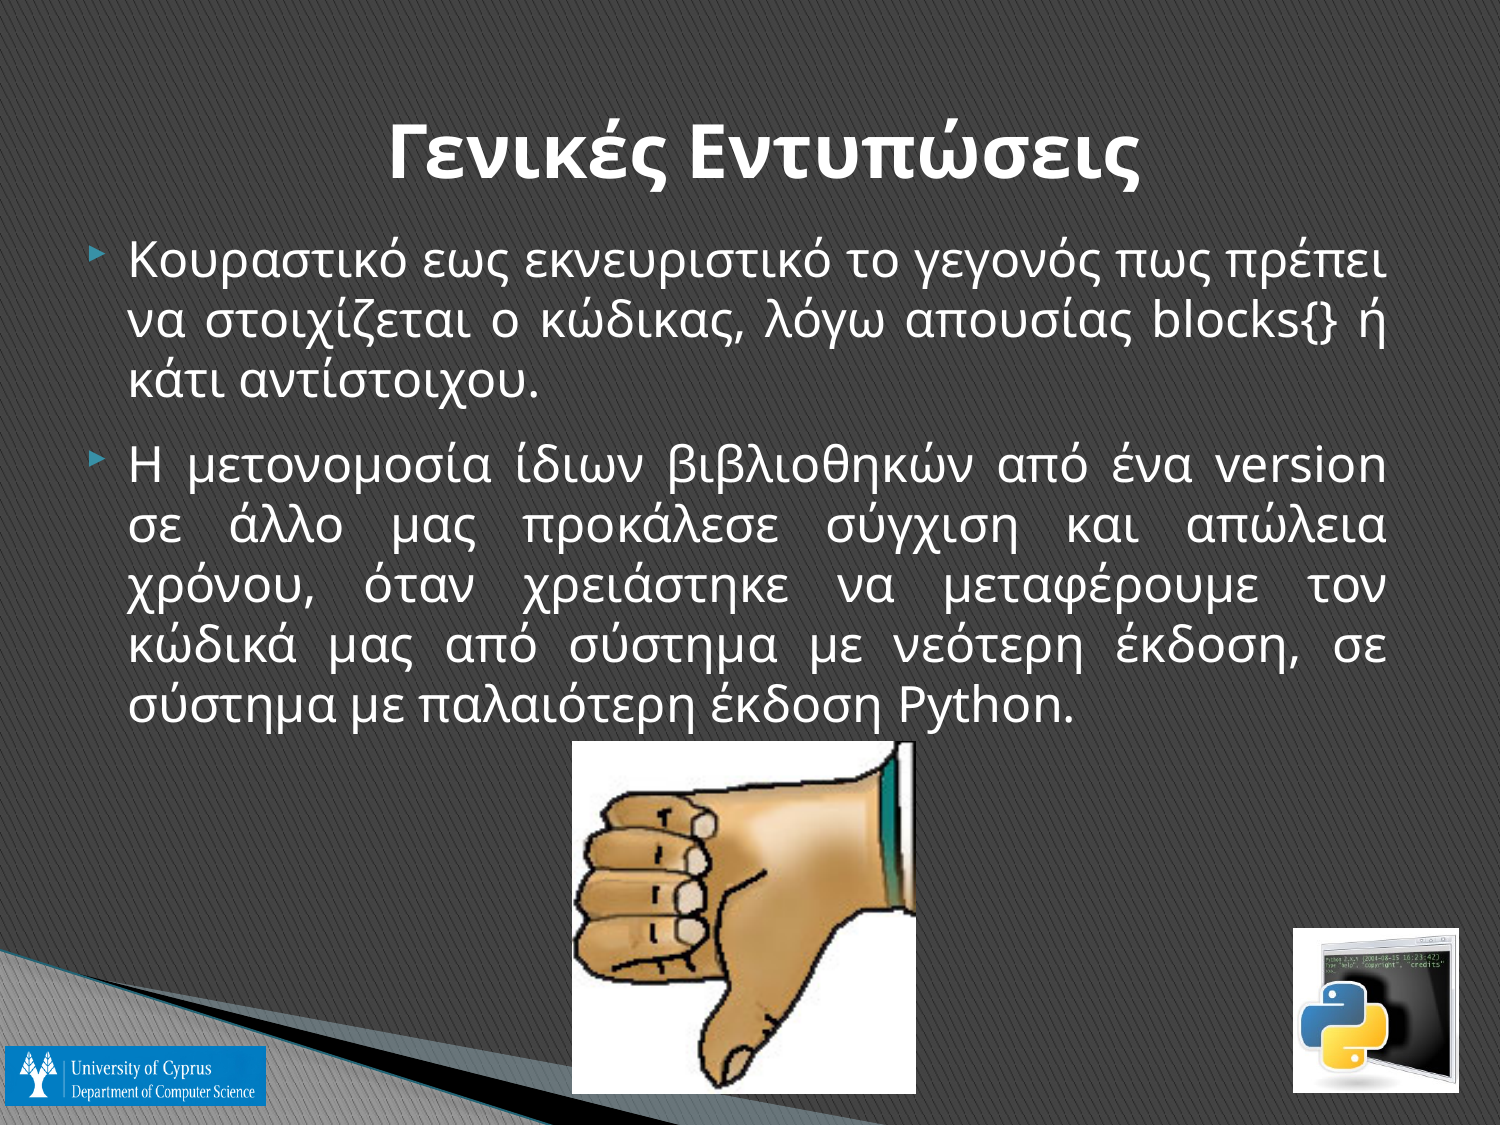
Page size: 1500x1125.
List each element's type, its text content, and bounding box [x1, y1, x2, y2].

picture [5, 1046, 266, 1107]
picture [572, 741, 916, 1095]
list Κουραστικό εως εκνευριστικό το γεγονός πως πρέπει να στοιχίζεται ο κώδικας, λόγω απουσίας blocks{} ή κάτι αντίστοιχου. Η μετονομοσία ίδιων βιβλιοθηκών από ένα version σε άλλο μας προκάλεσε σύγχιση και απώλεια χρόνου, όταν χρειάστηκε να μεταφέρουμε τον κώδικά μας από σύστημα με νεότερη έκδοση, σε σύστημα με παλαιότερη έκδοση Python. [52, 219, 1404, 963]
title Γενικές Εντυπώσεις [88, 54, 1439, 243]
picture [1293, 928, 1459, 1093]
